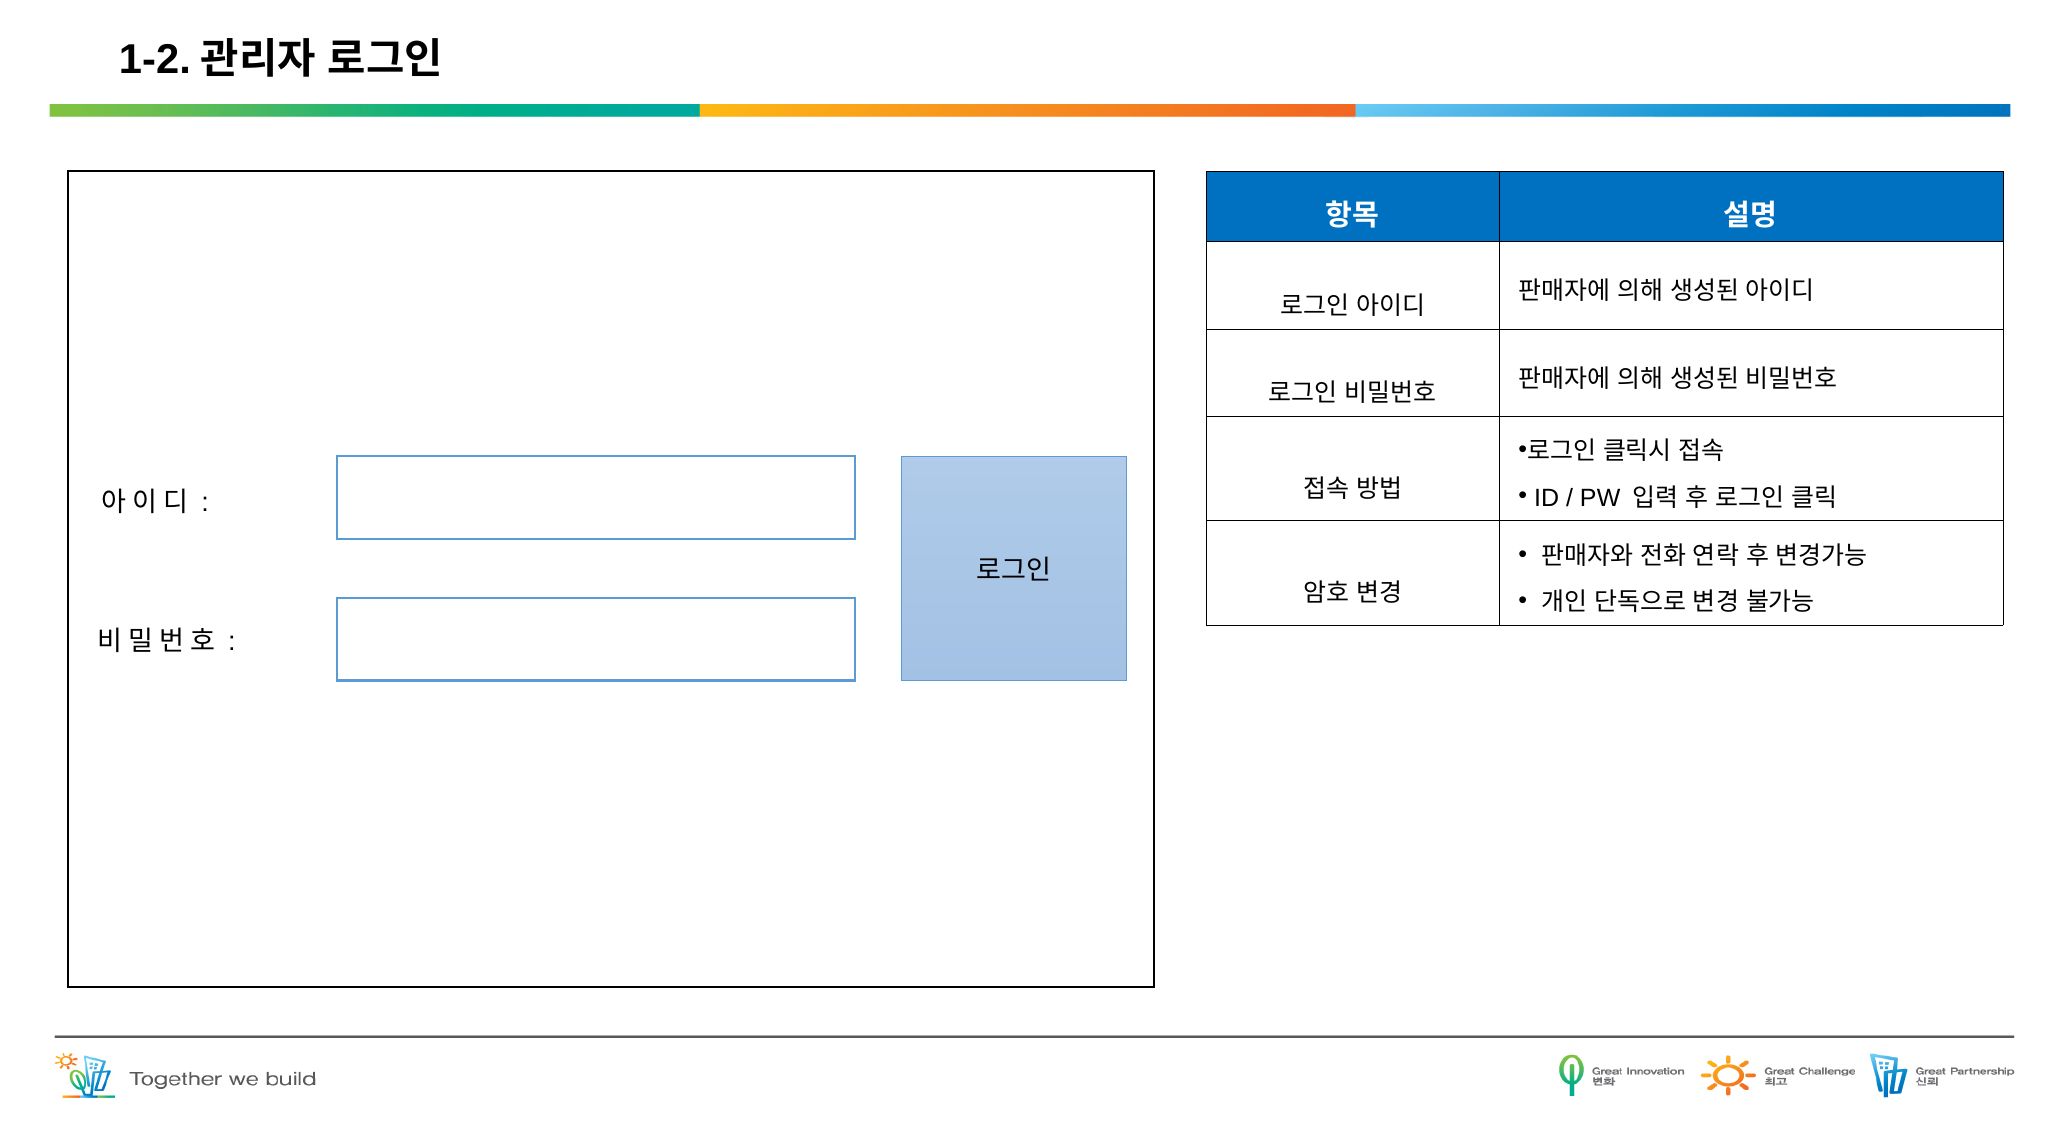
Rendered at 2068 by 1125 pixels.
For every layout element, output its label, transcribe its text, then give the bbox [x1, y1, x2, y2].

text_box [336, 455, 856, 540]
table_cell 판매자에 의해 생성된 비밀번호 [1500, 330, 2003, 416]
picture [0, 1023, 2068, 1118]
table_cell 접속 방법 [1207, 417, 1499, 520]
table_cell 로그인 아이디 [1207, 242, 1499, 329]
text_box [336, 597, 856, 682]
title 1-2.관리자 로그인 [103, 32, 1887, 89]
text_box 아이디: [86, 477, 305, 525]
table_header 항목 [1207, 172, 1499, 241]
text_box 비밀번호: [82, 615, 301, 664]
text_box [67, 170, 1155, 988]
table_cell 암호 변경 [1207, 521, 1499, 625]
text_box 로그인 [901, 456, 1127, 681]
table_cell 판매자와 전화 연락 후 변경가능 개인 단독으로 변경 불가능 [1500, 521, 2003, 625]
table_cell 로그인 비밀번호 [1207, 330, 1499, 416]
table_header 설명 [1500, 172, 2003, 241]
table_cell 로그인 클릭시 접속 ID / PW 입력 후 로그인 클릭 [1500, 417, 2003, 520]
table_cell 판매자에 의해 생성된 아이디 [1500, 242, 2003, 329]
picture [49, 104, 2011, 118]
